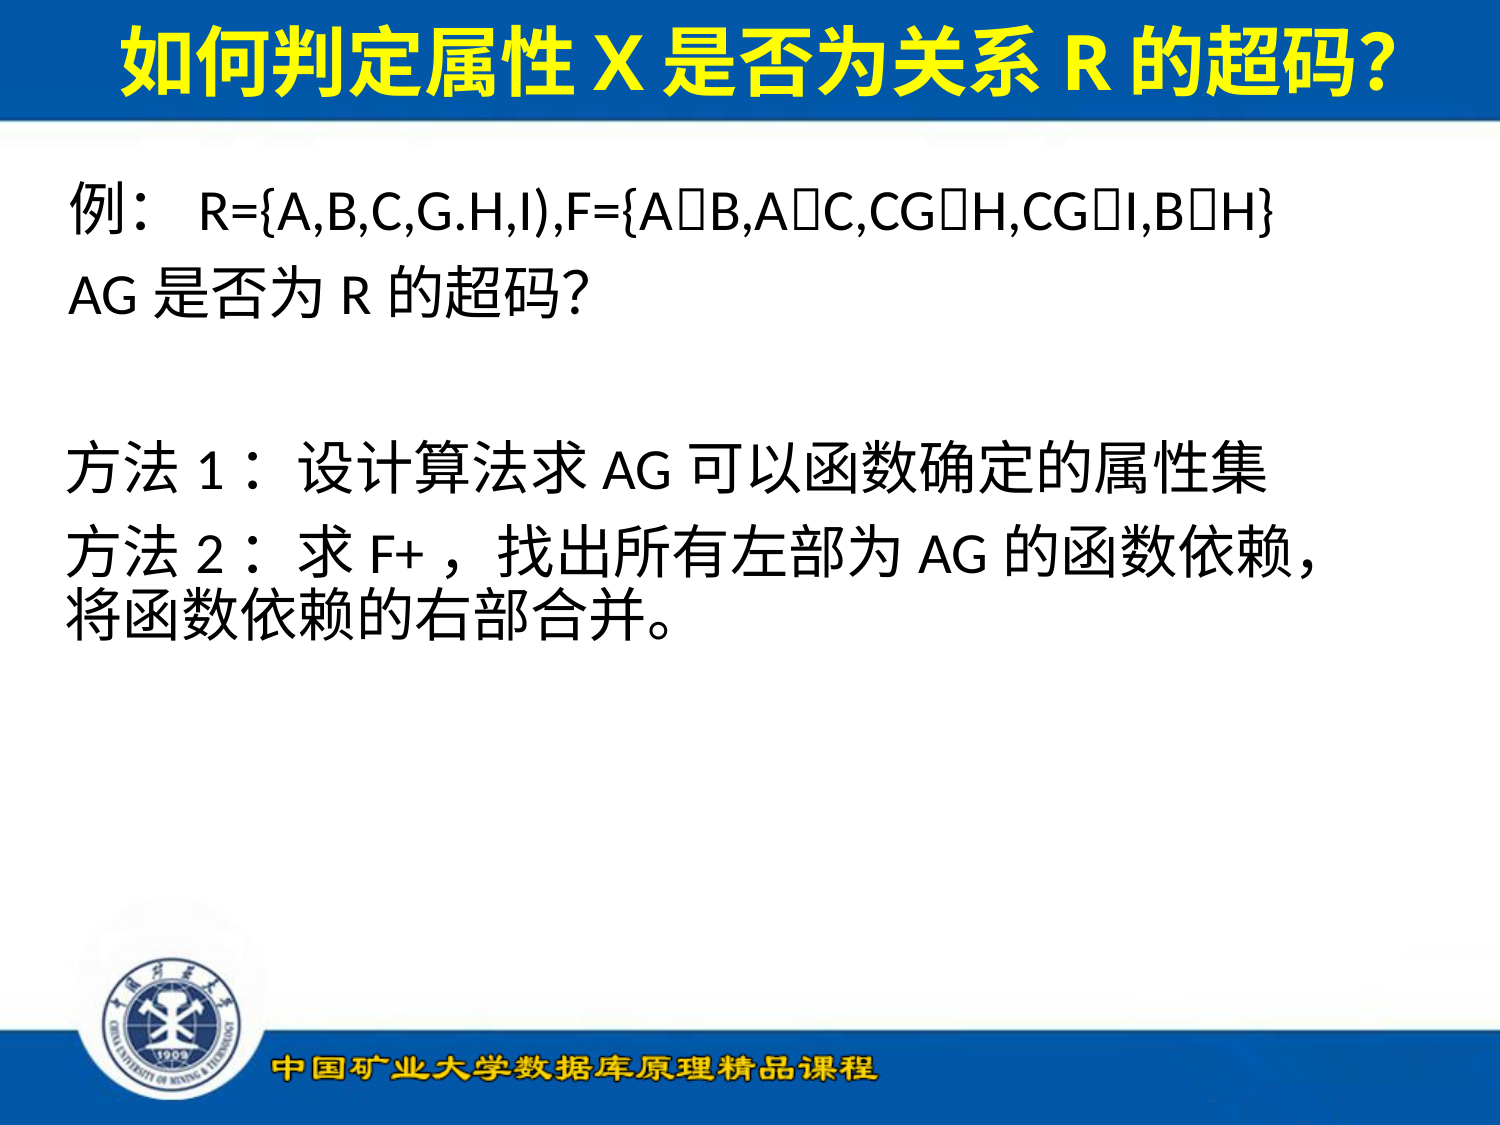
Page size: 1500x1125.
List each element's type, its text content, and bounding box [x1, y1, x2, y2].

list 例：R={A,B,C,G.H,I),F={AB,AC,CGH,CGI,BH} AG是否为R的超码？ [53, 172, 1347, 436]
title 如何判定属性X是否为关系R的超码？ [103, 5, 1397, 126]
picture [0, 0, 1500, 1125]
text_box 方法1：设计算法求AG可以函数确定的属性集 方法2：求F+，找出所有左部为AG的函数依赖，将函数依赖的右部合并。 [49, 431, 1344, 695]
